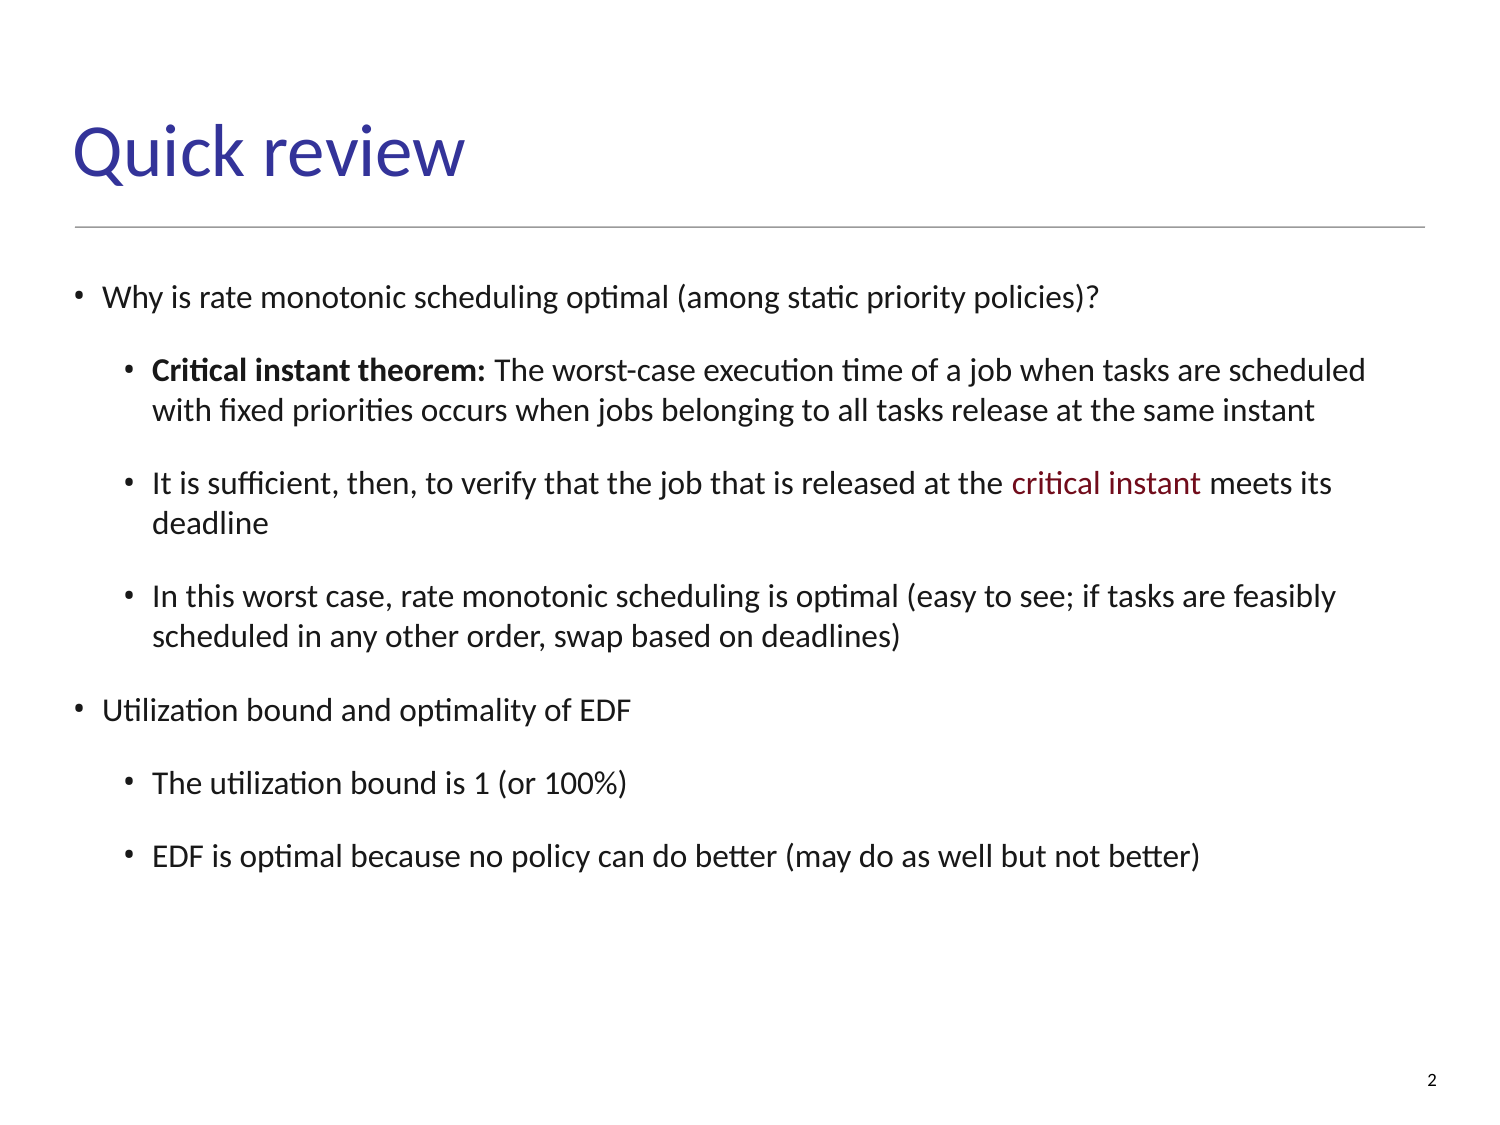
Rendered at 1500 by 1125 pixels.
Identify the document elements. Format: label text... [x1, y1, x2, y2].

list Why is rate monotonic scheduling optimal (among static priority policies)? Critical instant theorem: The worst-case execution time of a job when tasks are scheduled with fixed priorities occurs when jobs belonging to all tasks release at the same instant It is sufficient, then, to verify that the job that is released at the critical instant meets its deadline In this worst case, rate monotonic scheduling is optimal (easy to see; if tasks are feasibly scheduled in any other order, swap based on deadlines) Utilization bound and optimality of EDF The utilization bound is 1 (or 100%) EDF is optimal because no policy can do better (may do as well but not better) [66, 268, 1436, 1028]
text_box 2 [1416, 1060, 1452, 1096]
title Quick review [66, 36, 1436, 199]
